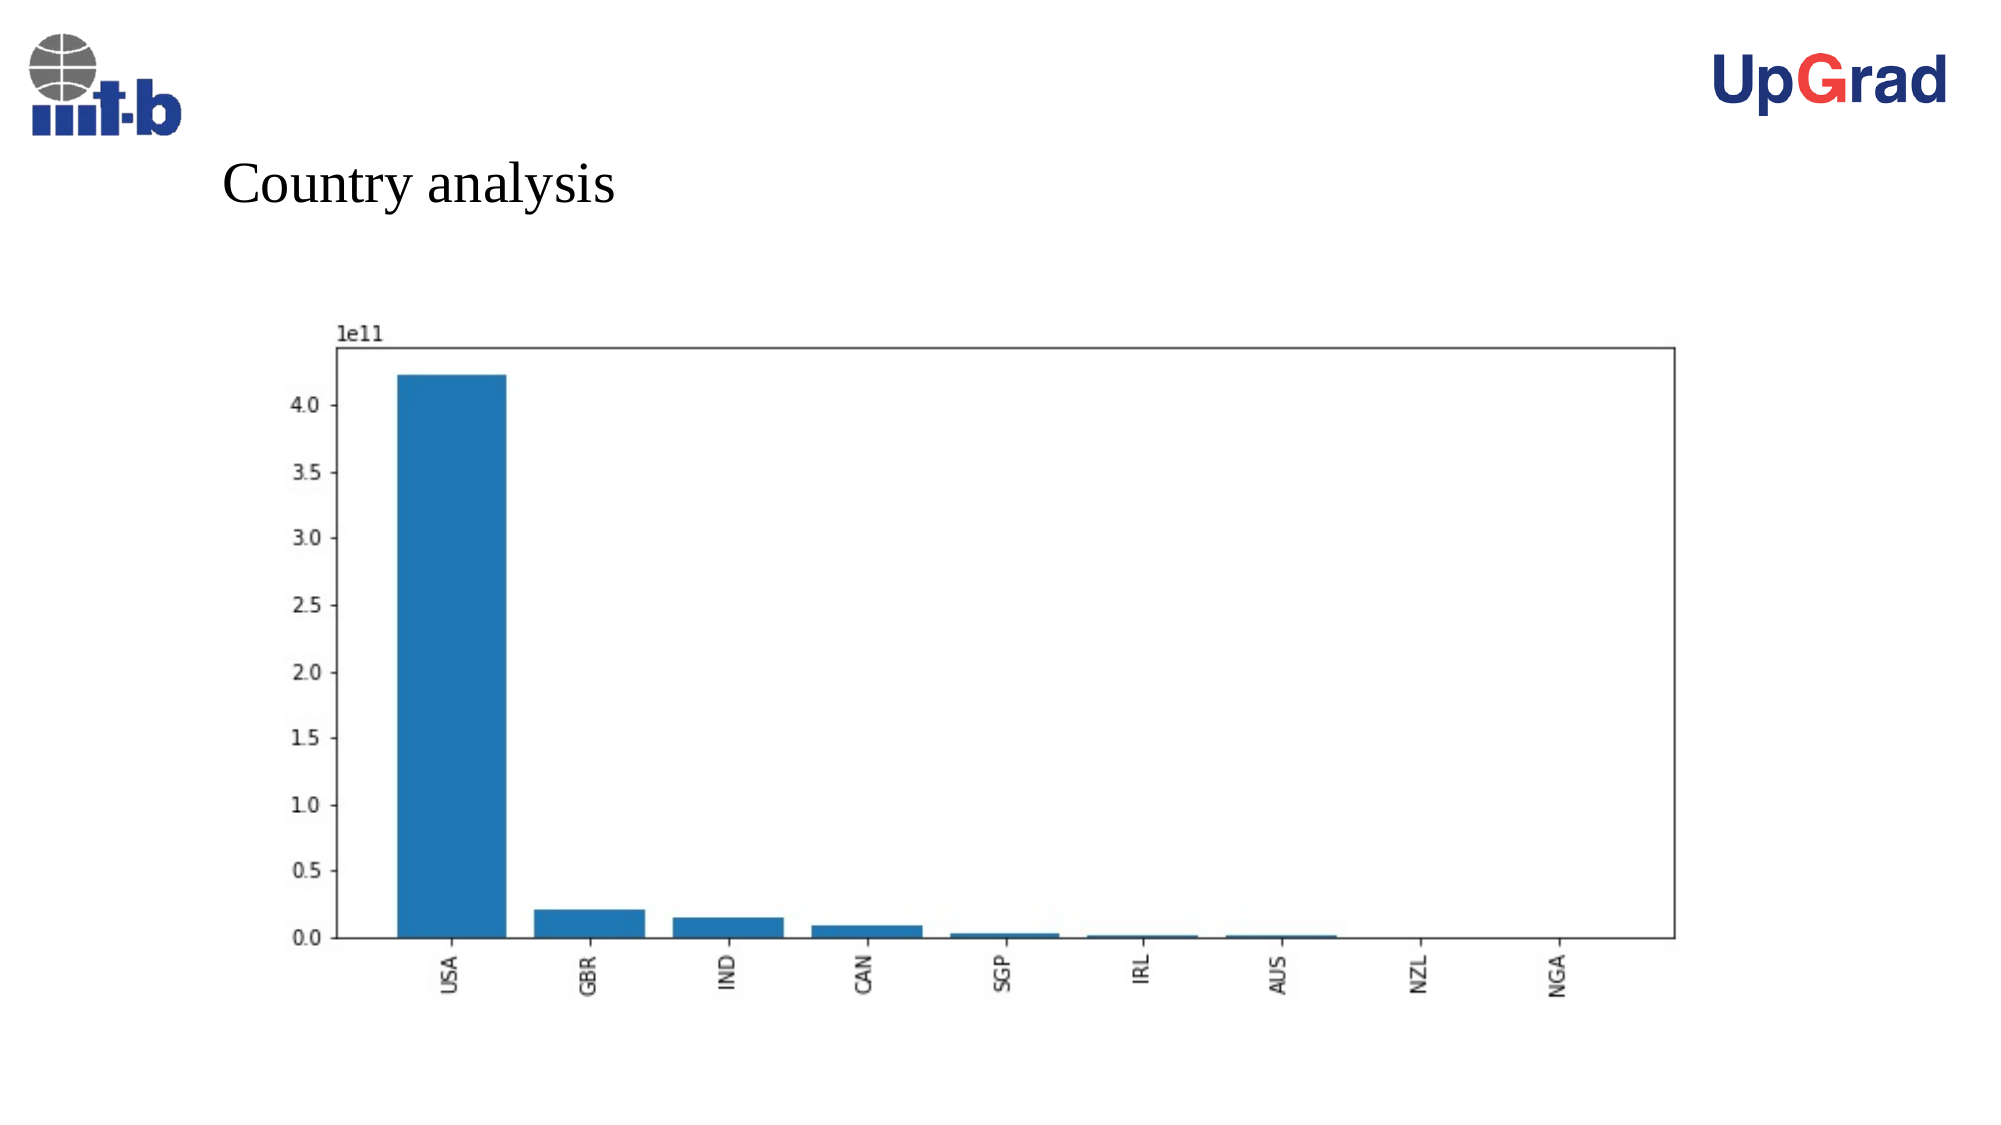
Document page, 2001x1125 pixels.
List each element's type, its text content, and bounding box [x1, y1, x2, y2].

picture [1714, 53, 1952, 116]
title Country analysis [186, 104, 1715, 246]
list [269, 304, 1696, 1017]
picture [0, 29, 208, 163]
